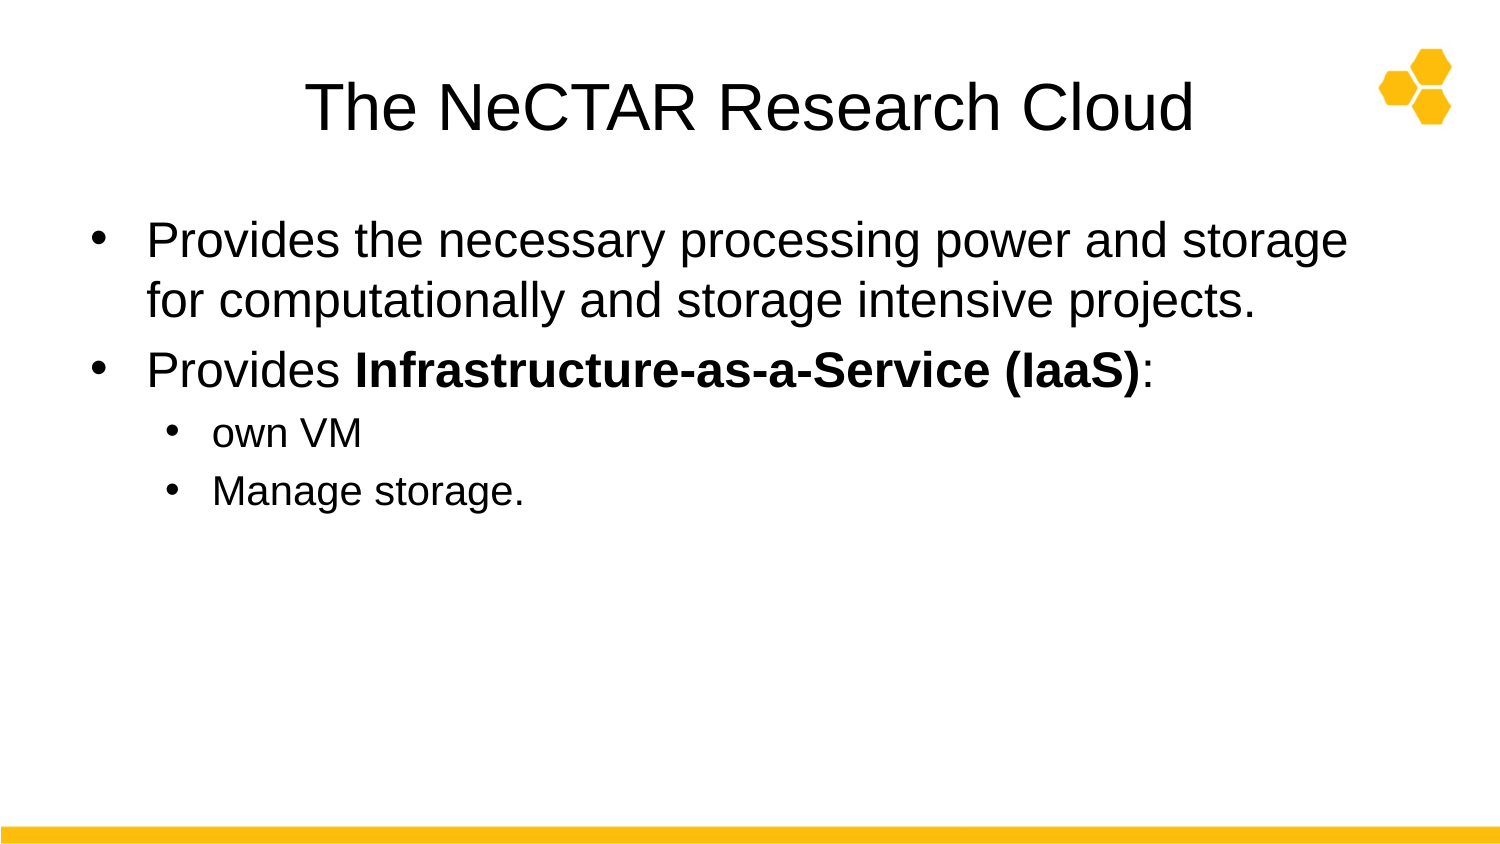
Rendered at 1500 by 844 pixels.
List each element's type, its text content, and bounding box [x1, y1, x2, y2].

list Provides the necessary processing power and storage for computationally and storage intensive projects. Provides Infrastructure-as-a-Service (IaaS): own VM Manage storage. [75, 199, 1425, 754]
title The NeCTAR Research Cloud [75, 33, 1425, 175]
picture [0, 0, 1500, 844]
